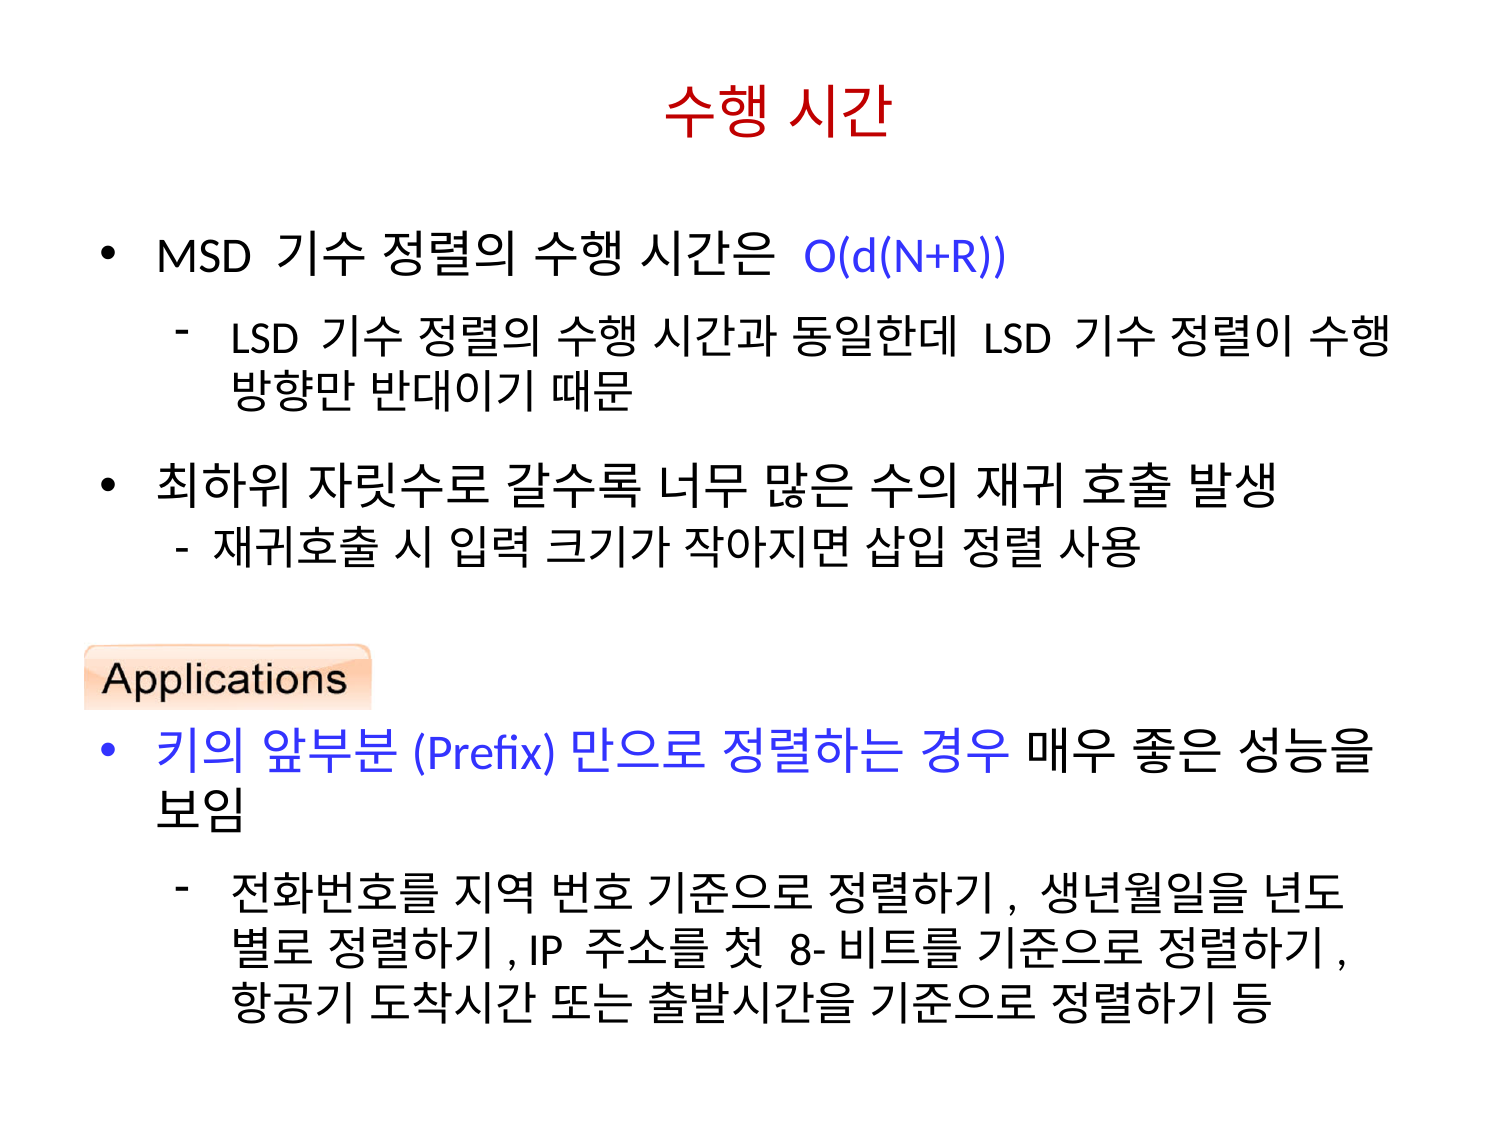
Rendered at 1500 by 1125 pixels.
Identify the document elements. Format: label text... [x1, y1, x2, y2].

picture [84, 642, 375, 710]
text_box 수행 시간 [618, 67, 910, 153]
text_box MSD 기수 정렬의 수행 시간은 O(d(N+R)) LSD 기수 정렬의 수행 시간과 동일한데 LSD 기수 정렬이 수행 방향만 반대이기 때문 최하위 자릿수로 갈수록 너무 많은 수의 재귀 호출 발생 - 재귀호출 시 입력 크기가 작아지면 삽입 정렬 사용 키의 앞부분(Prefix)만으로 정렬하는 경우 매우 좋은 성능을 보임 전화번호를 지역 번호 기준으로 정렬하기, 생년월일을 년도 별로 정렬하기, IP 주소를 첫 8-비트를 기준으로 정렬하기, 항공기 도착시간 또는 출발시간을 기준으로 정렬하기 등 [84, 214, 1430, 1037]
